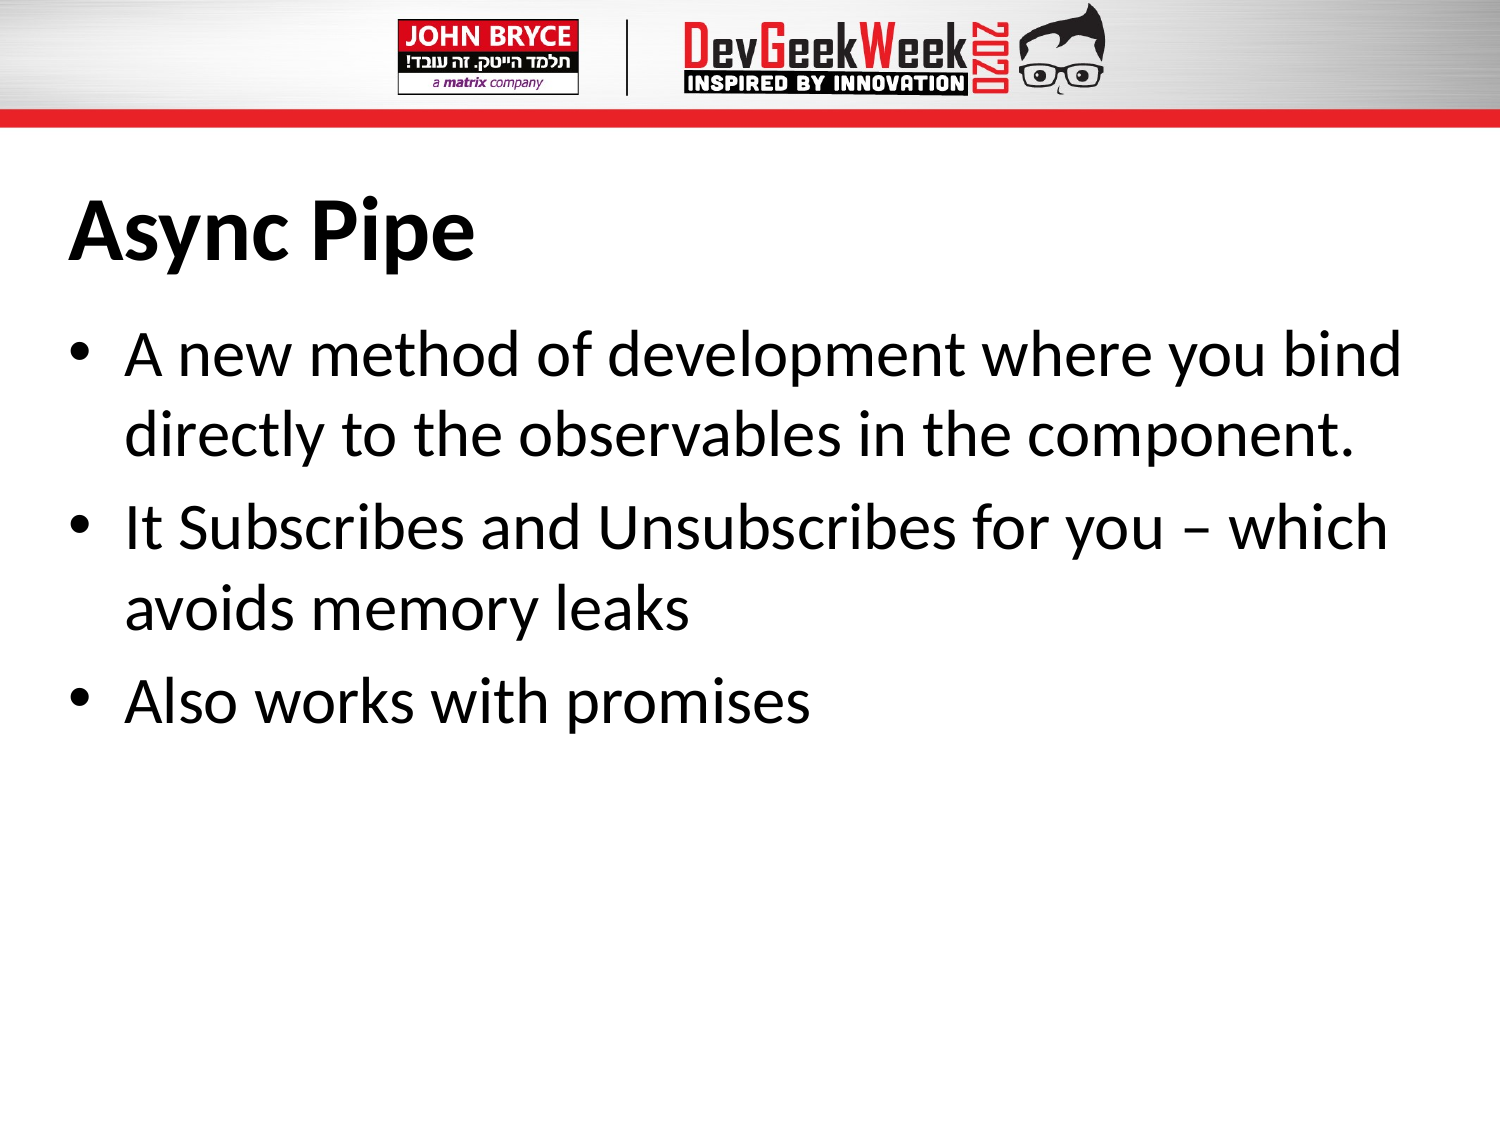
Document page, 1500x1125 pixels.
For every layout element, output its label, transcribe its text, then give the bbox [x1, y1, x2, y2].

title Async Pipe [53, 160, 1471, 278]
picture [0, 0, 1500, 1125]
list A new method of development where you bind directly to the observables in the component. It Subscribes and Unsubscribes for you – which avoids memory leaks Also works with promises [53, 302, 1471, 1083]
